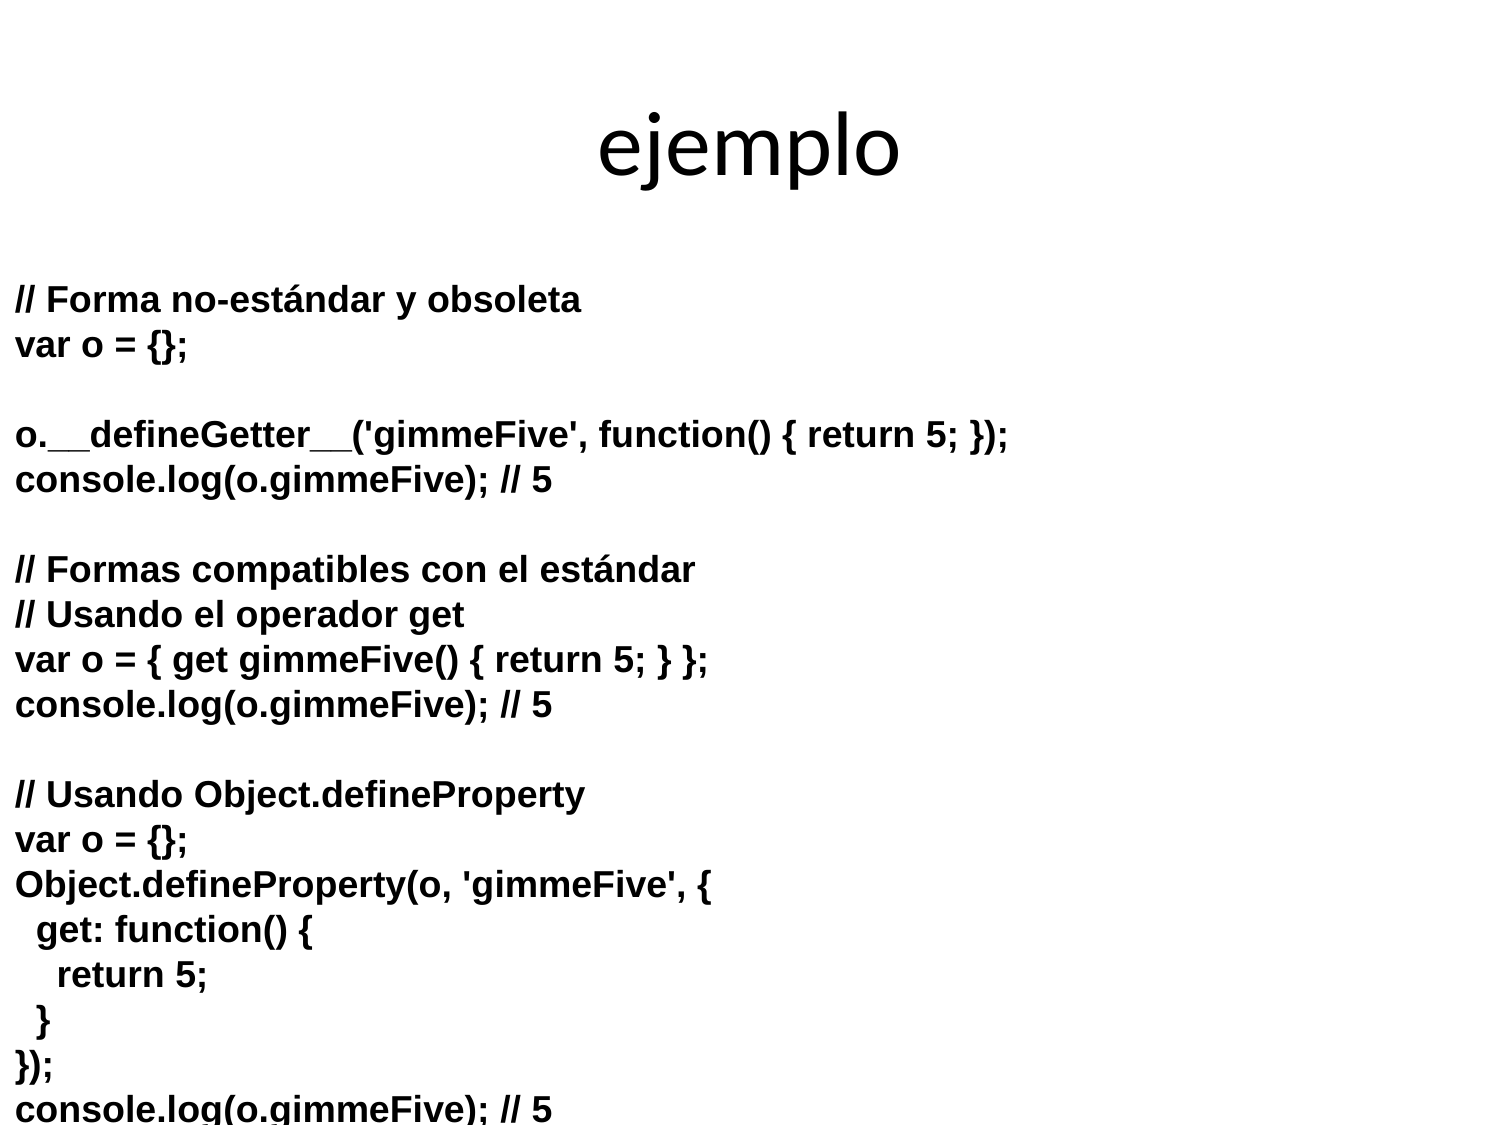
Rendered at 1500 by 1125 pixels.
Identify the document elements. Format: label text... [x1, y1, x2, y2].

text_box // Forma no-estándar y obsoleta var o = {}; o.__defineGetter__('gimmeFive', function() { return 5; }); console.log(o.gimmeFive); // 5 // Formas compatibles con el estándar // Usando el operador get var o = { get gimmeFive() { return 5; } }; console.log(o.gimmeFive); // 5 // Usando Object.defineProperty var o = {}; Object.defineProperty(o, 'gimmeFive', { get: function() { return 5; } }); console.log(o.gimmeFive); // 5 [0, 267, 1460, 1125]
title ejemplo [75, 45, 1425, 233]
